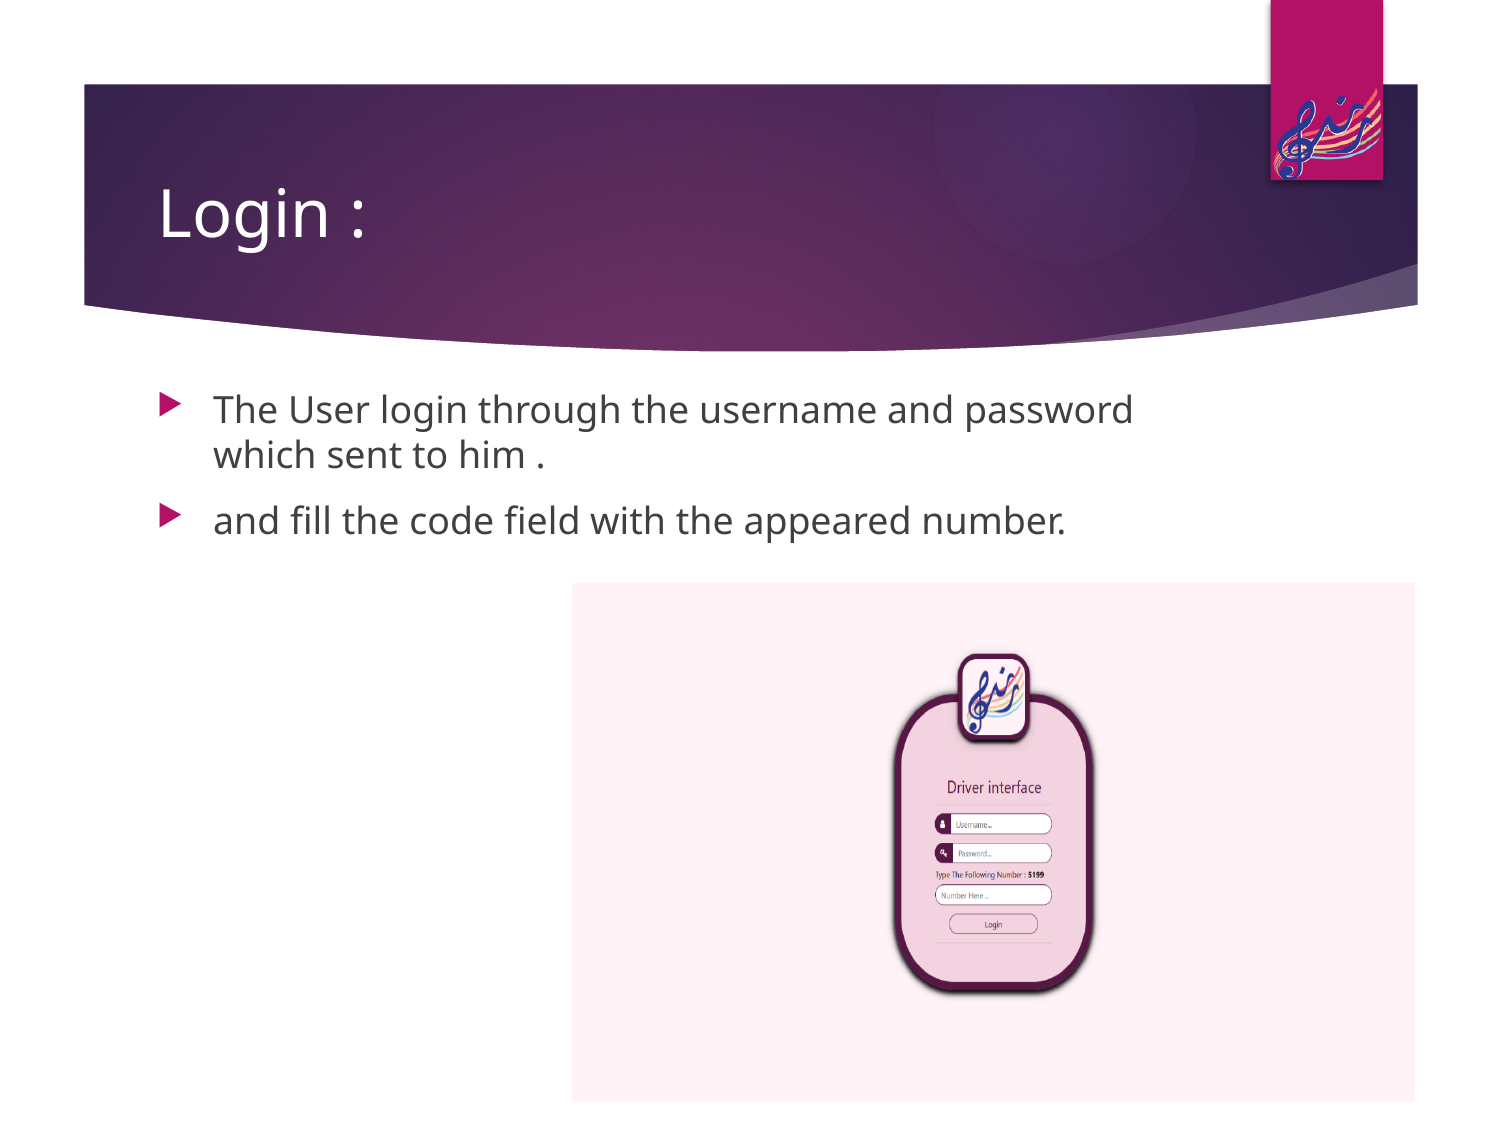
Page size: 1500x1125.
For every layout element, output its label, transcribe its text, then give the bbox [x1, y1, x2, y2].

picture [1269, 88, 1382, 180]
title Login : [142, 152, 1183, 269]
picture [572, 583, 1415, 1101]
list The User login through the username and password which sent to him . and fill the code field with the appeared number. [141, 378, 1183, 958]
